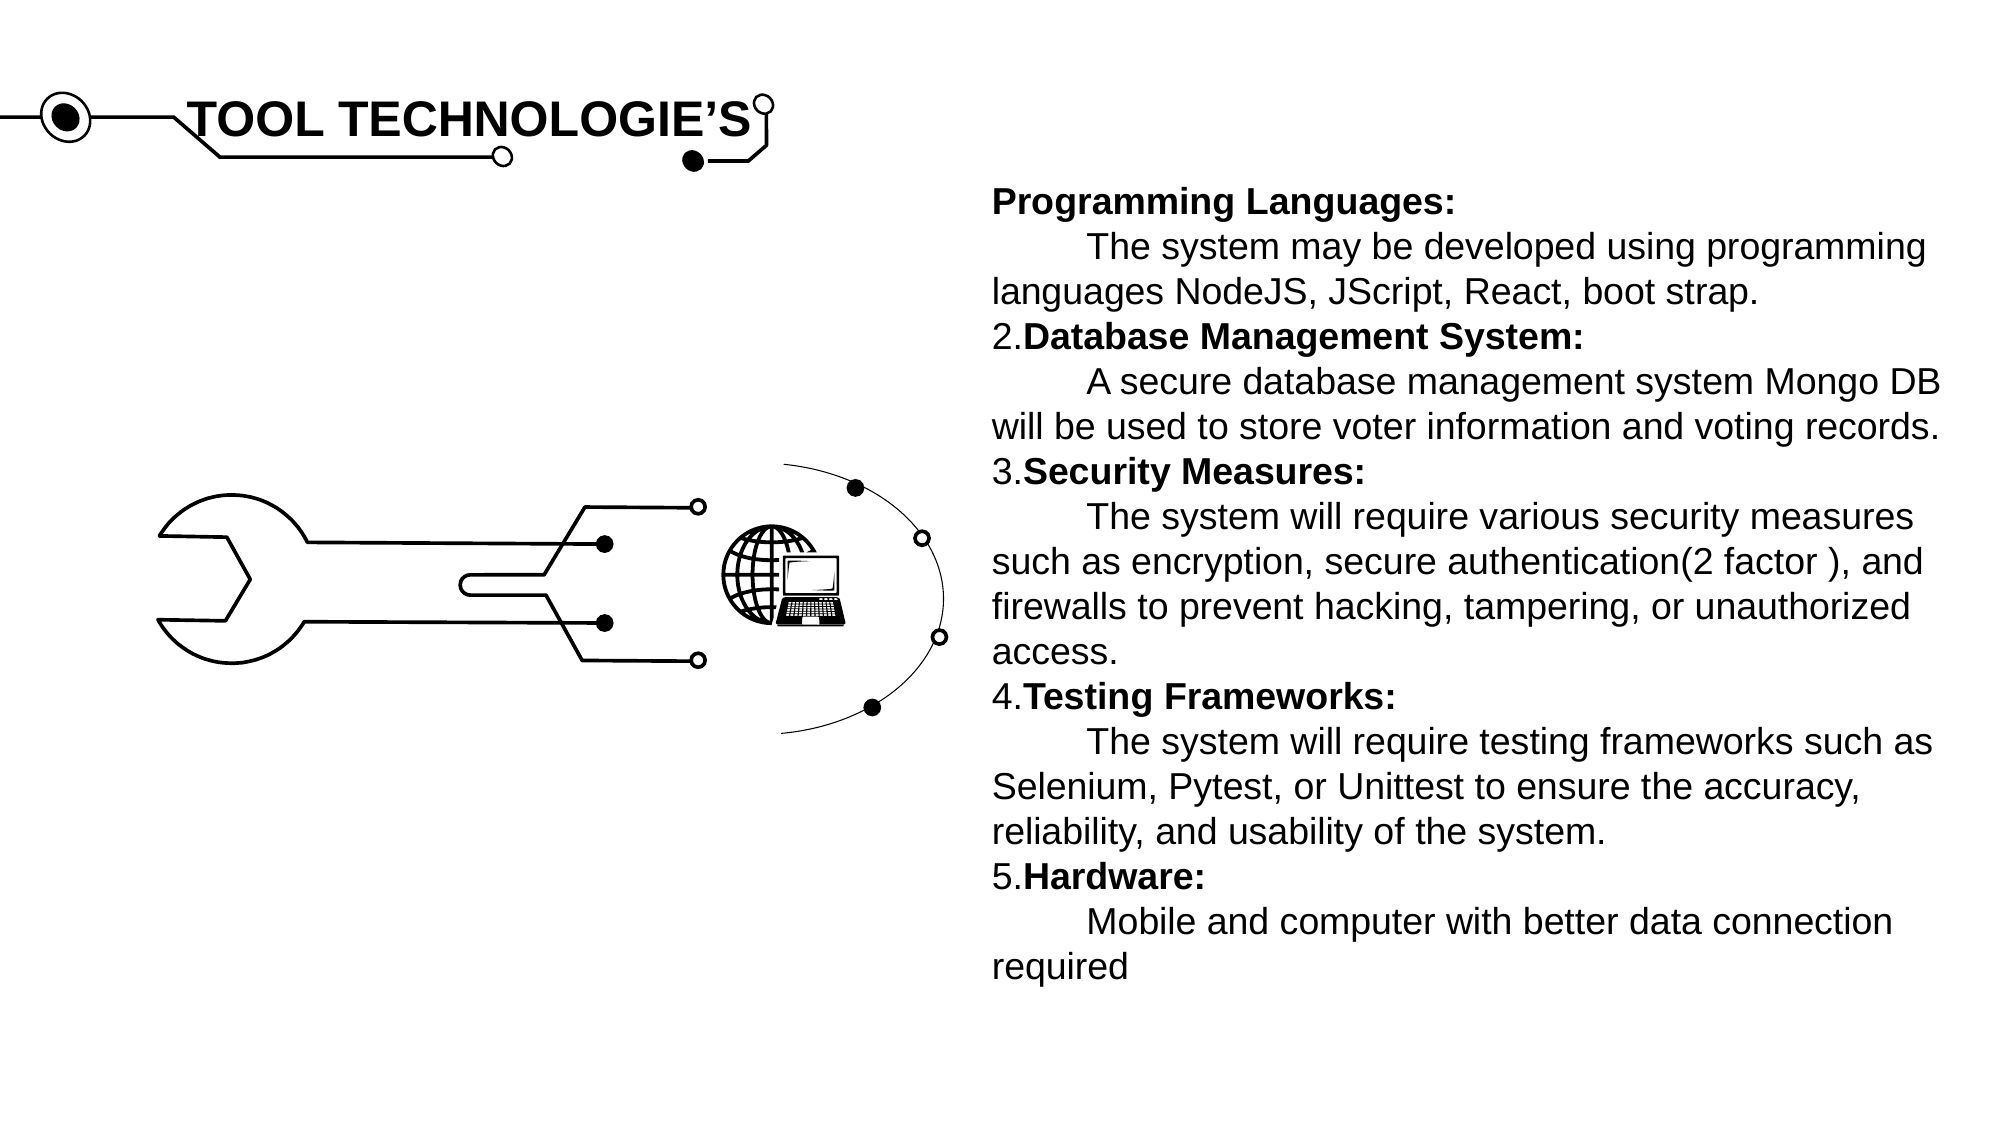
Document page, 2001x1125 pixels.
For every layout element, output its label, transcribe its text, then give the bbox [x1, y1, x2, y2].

text_box [931, 628, 948, 646]
text_box [913, 530, 931, 547]
text_box [847, 479, 864, 497]
text_box [864, 699, 881, 716]
text_box [758, 592, 769, 605]
text_box [782, 555, 840, 596]
text_box [723, 524, 817, 626]
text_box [500, 476, 723, 696]
text_box [775, 597, 846, 627]
text_box [762, 610, 769, 620]
text_box [763, 463, 945, 734]
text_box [0, 79, 849, 170]
text_box [760, 577, 769, 587]
text_box Programming Languages: The system may be developed using programming languages NodeJS, JScript, React, boot strap. 2.Database Management System: A secure database management system Mongo DB will be used to store voter information and voting records. 3.Security Measures: The system will require various security measures such as encryption, secure authentication(2 factor ), and firewalls to prevent hacking, tampering, or unauthorized access. 4.Testing Frameworks: The system will require testing frameworks such as Selenium, Pytest, or Unittest to ensure the accuracy, reliability, and usability of the system. 5.Hardware: Mobile and computer with better data connection required [977, 169, 1978, 995]
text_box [157, 494, 500, 664]
